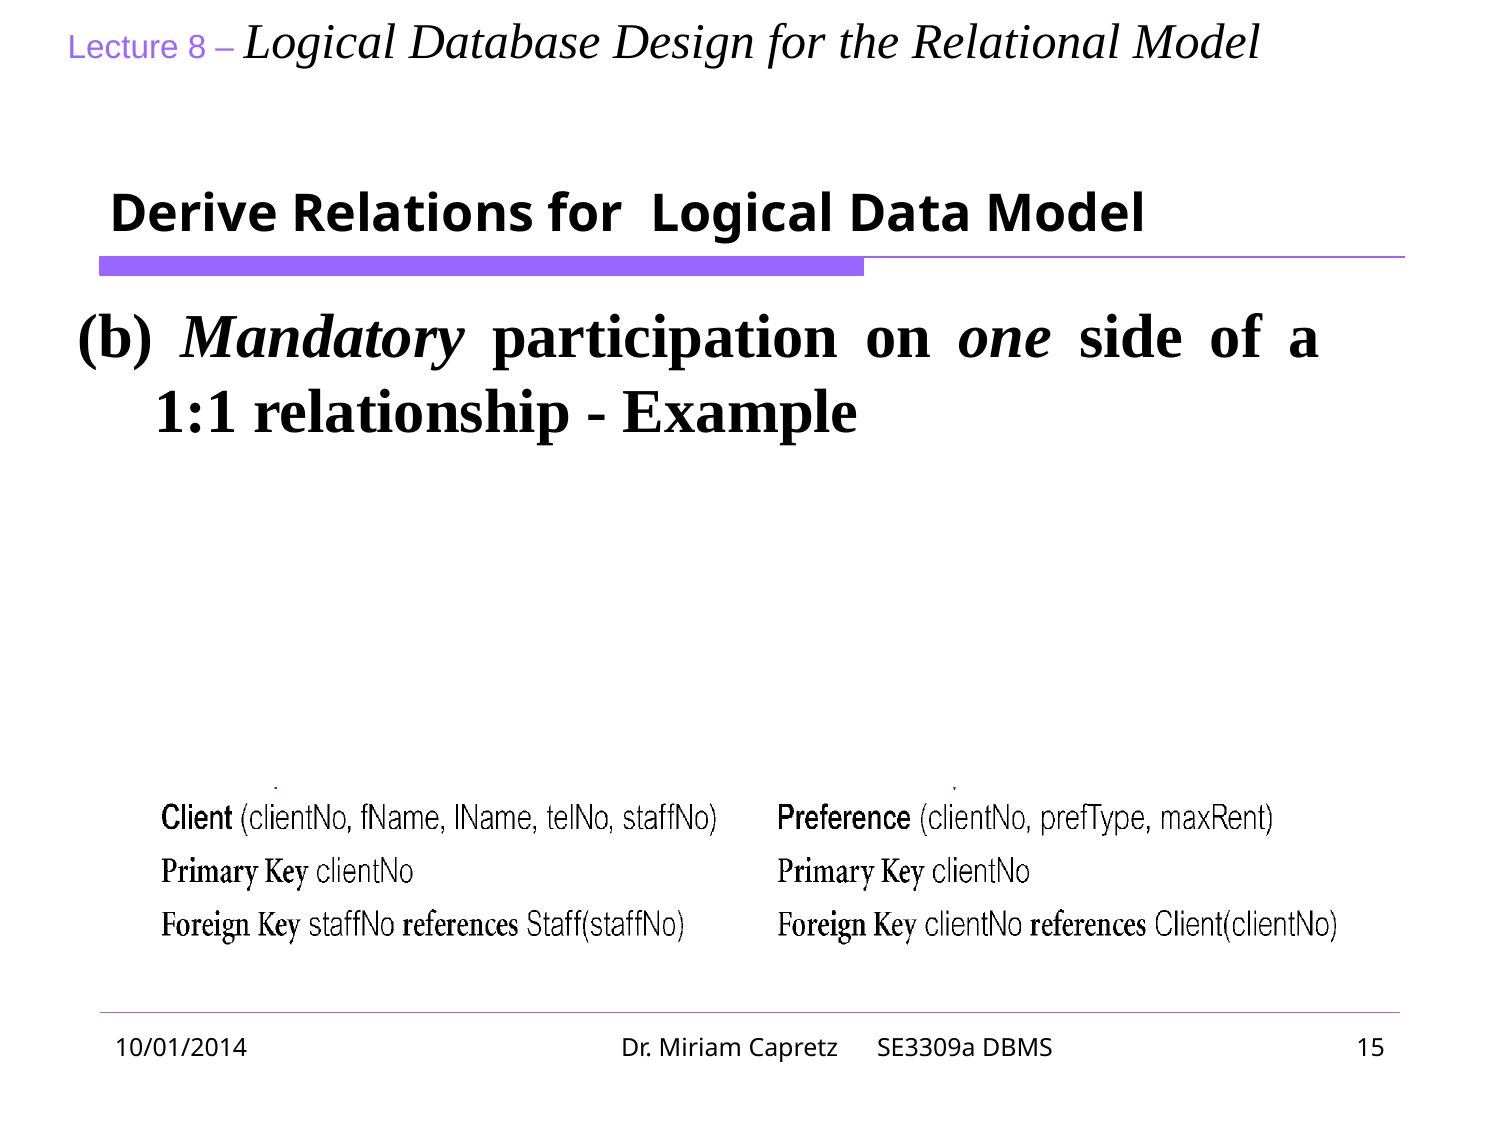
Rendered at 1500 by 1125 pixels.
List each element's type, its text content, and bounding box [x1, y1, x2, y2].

list (b) Mandatory participation on one side of a 1:1 relationship - Example [62, 287, 1336, 836]
text_box 10/01/2014 [99, 1024, 425, 1103]
picture [149, 787, 1376, 963]
title Derive Relations for Logical Data Model [94, 50, 1407, 250]
text_box ‹#› [1074, 1024, 1400, 1103]
text_box Dr. Miriam Capretz SE3309a DBMS [512, 1024, 1074, 1103]
